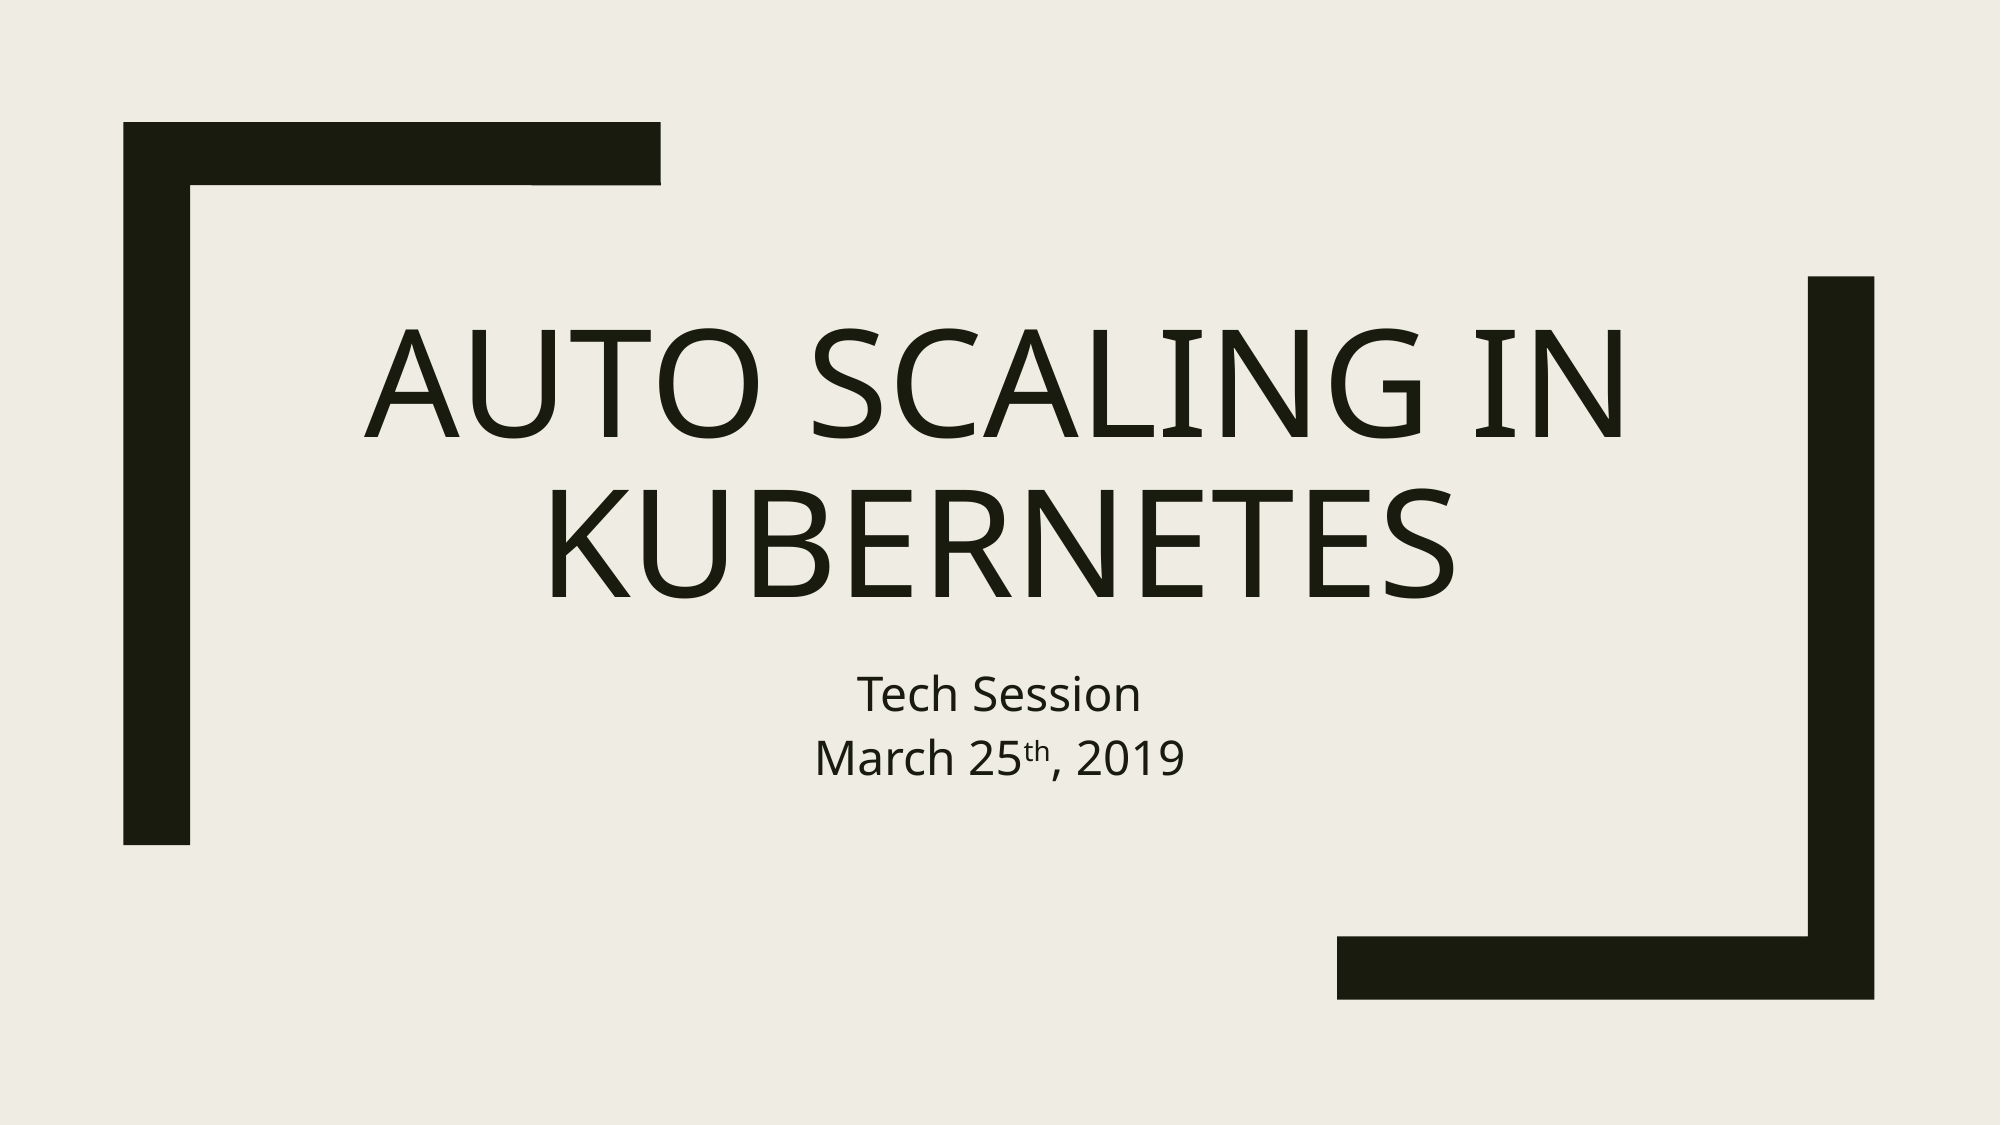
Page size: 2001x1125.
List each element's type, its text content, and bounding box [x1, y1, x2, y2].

title Auto scaling In kubernetes [314, 293, 1686, 638]
subtitle Tech Session March 25th, 2019 [439, 649, 1561, 828]
